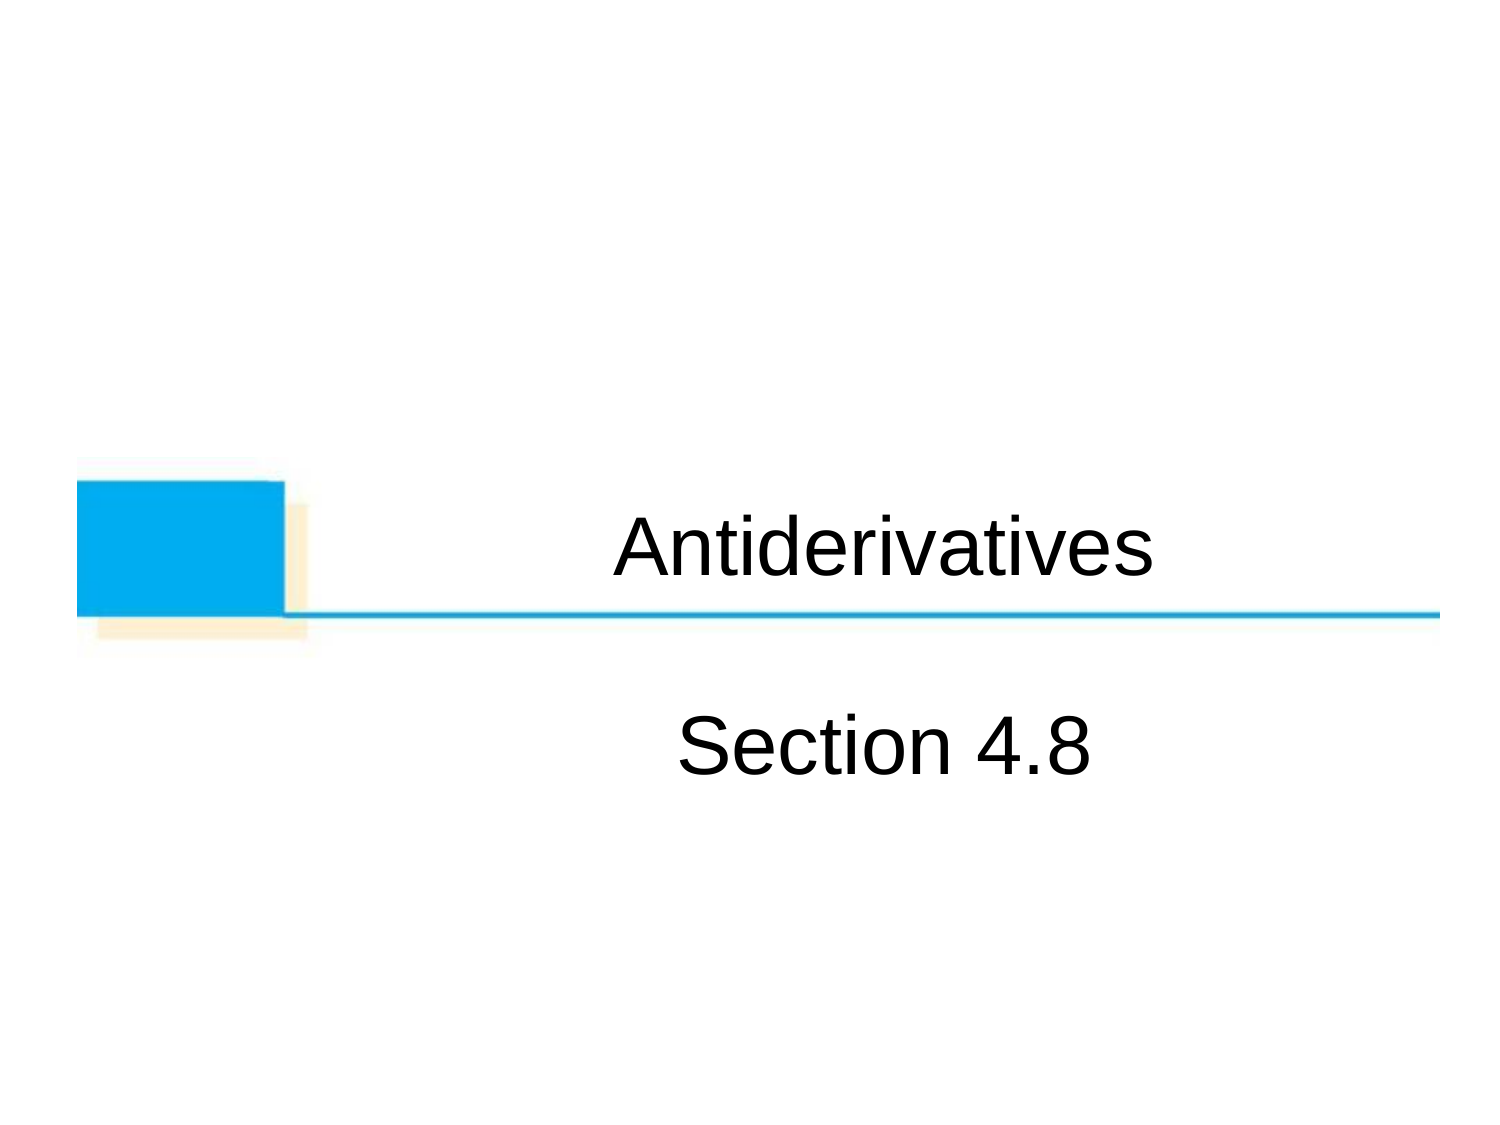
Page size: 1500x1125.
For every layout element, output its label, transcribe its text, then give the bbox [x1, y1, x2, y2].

picture [77, 457, 1441, 676]
text_box Antiderivatives Section 4.8 [309, 484, 1460, 800]
